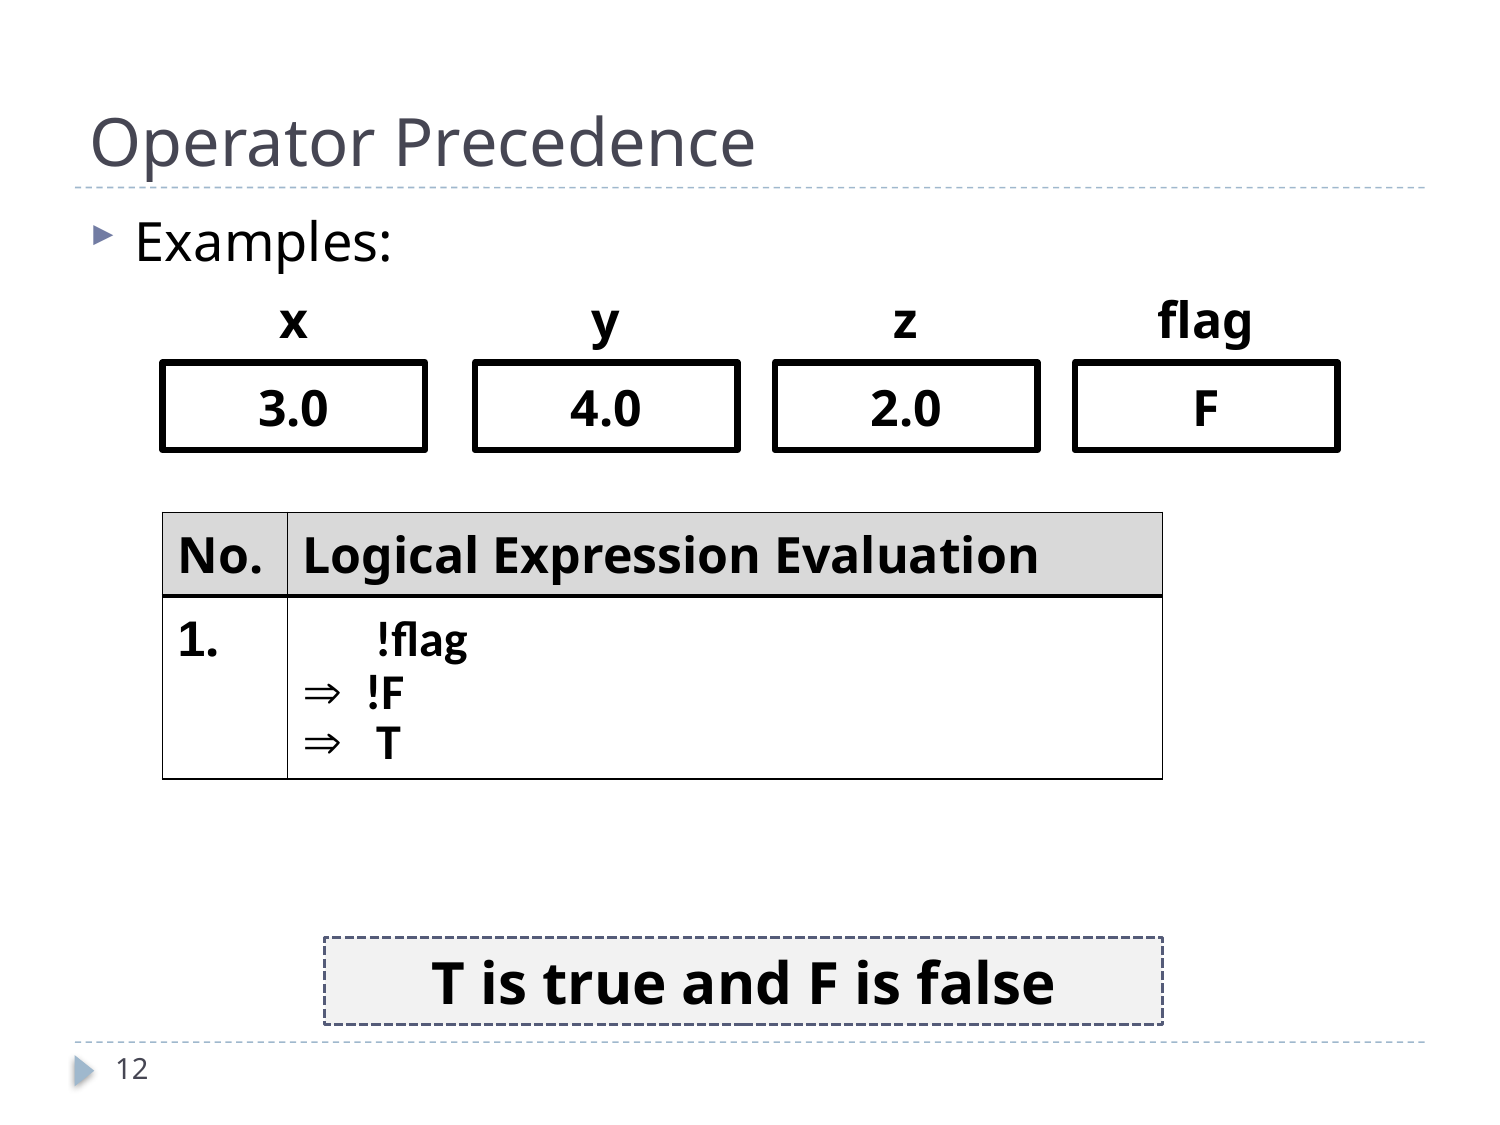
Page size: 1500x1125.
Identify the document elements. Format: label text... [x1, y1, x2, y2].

text_box T is true and F is false [323, 936, 1164, 1026]
text_box z [773, 273, 1039, 364]
text_box 3.0 [161, 364, 427, 452]
title Operator Precedence [75, 24, 1425, 188]
list Examples: [75, 200, 1425, 1010]
table_header Logical Expression Evaluation [288, 513, 1162, 594]
text_box y [473, 273, 739, 364]
text_box F [1073, 364, 1339, 452]
table_cell 1. [163, 598, 287, 778]
text_box 2.0 [773, 364, 1039, 452]
text_box flag [1073, 273, 1339, 364]
text_box x [161, 273, 427, 364]
table_header No. [163, 513, 287, 594]
slide_number 12 [100, 1042, 426, 1103]
text_box 4.0 [473, 364, 739, 452]
table_cell !flag !F T [288, 598, 1162, 778]
